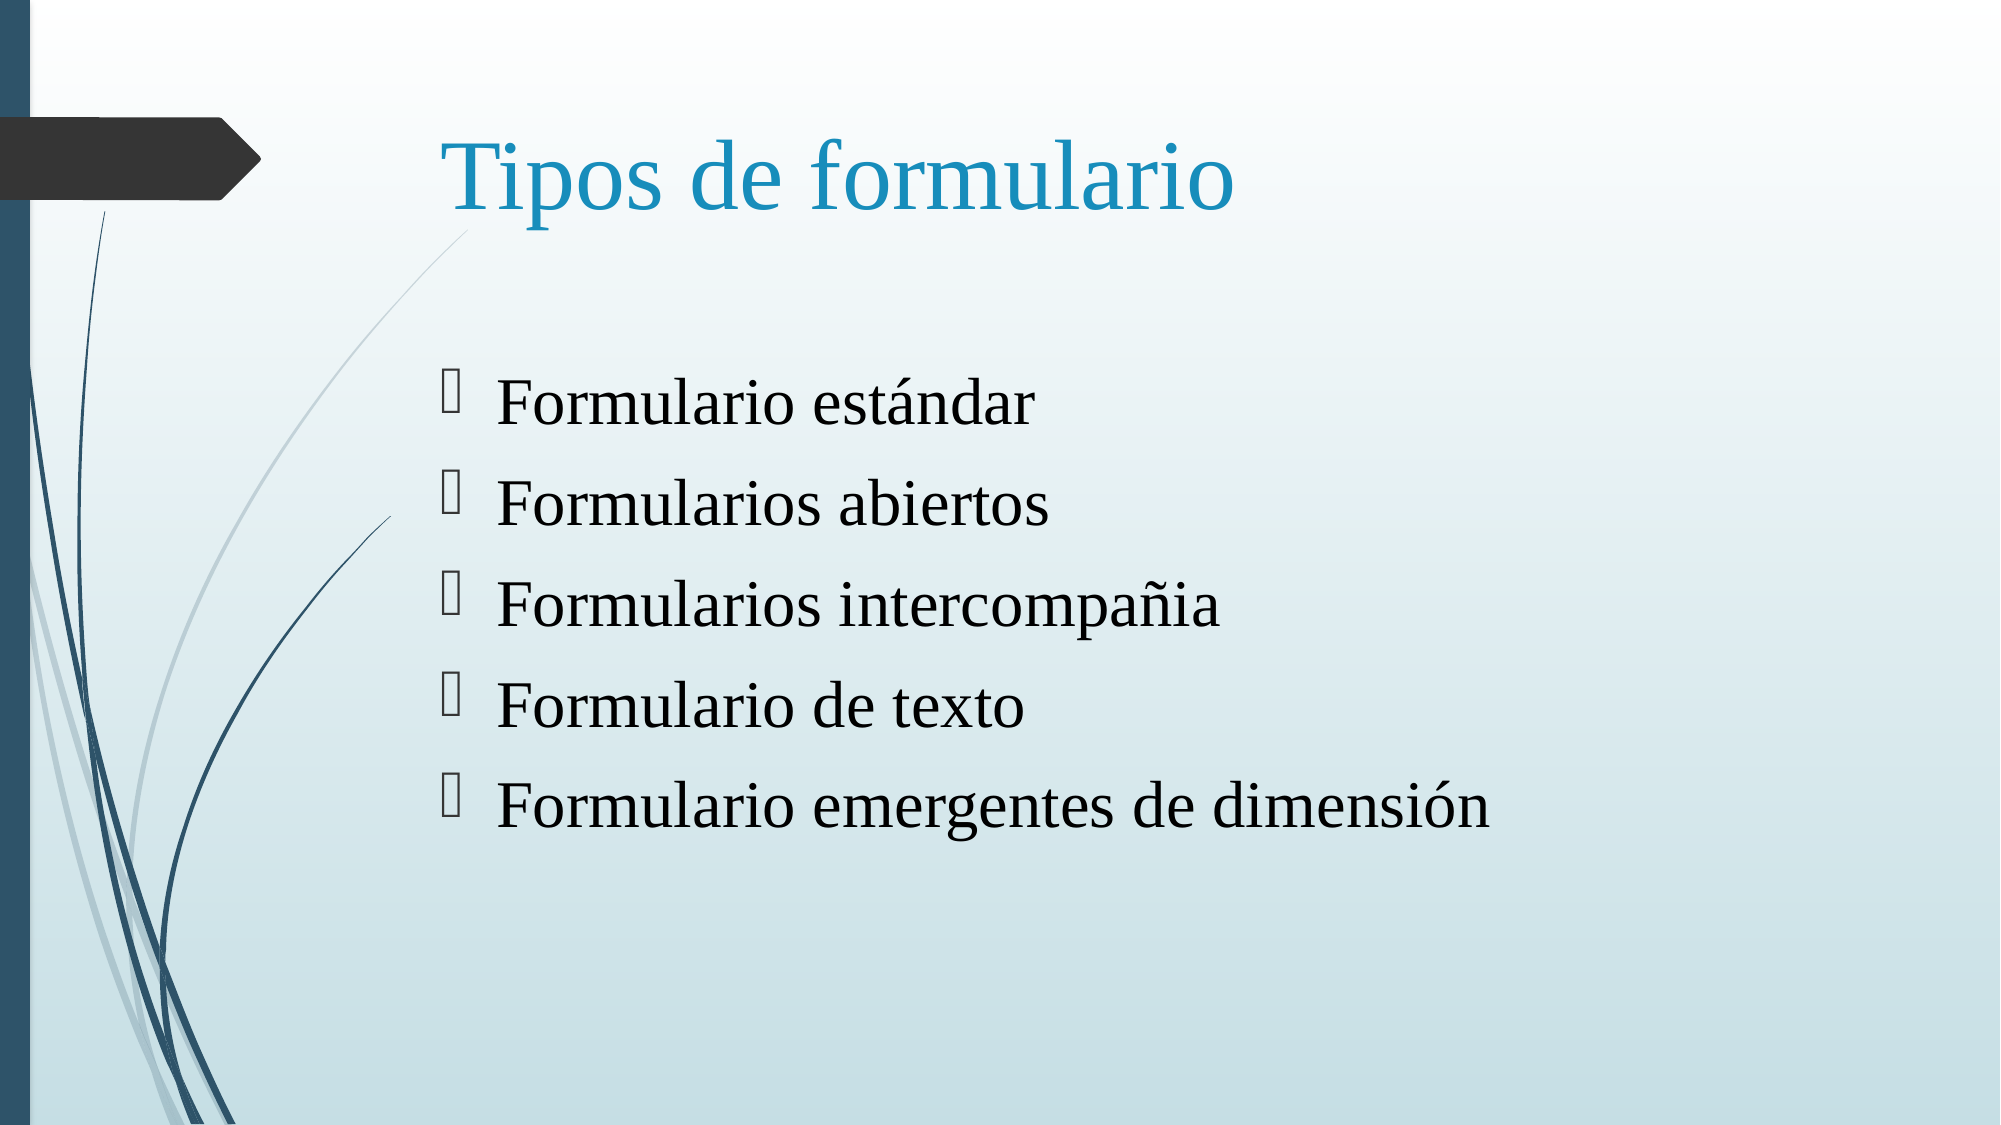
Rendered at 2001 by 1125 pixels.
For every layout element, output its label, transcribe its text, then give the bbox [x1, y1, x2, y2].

list Formulario estándar Formularios abiertos Formularios intercompañia Formulario de texto Formulario emergentes de dimensión [424, 350, 1888, 970]
title Tipos de formulario [425, 102, 1888, 313]
